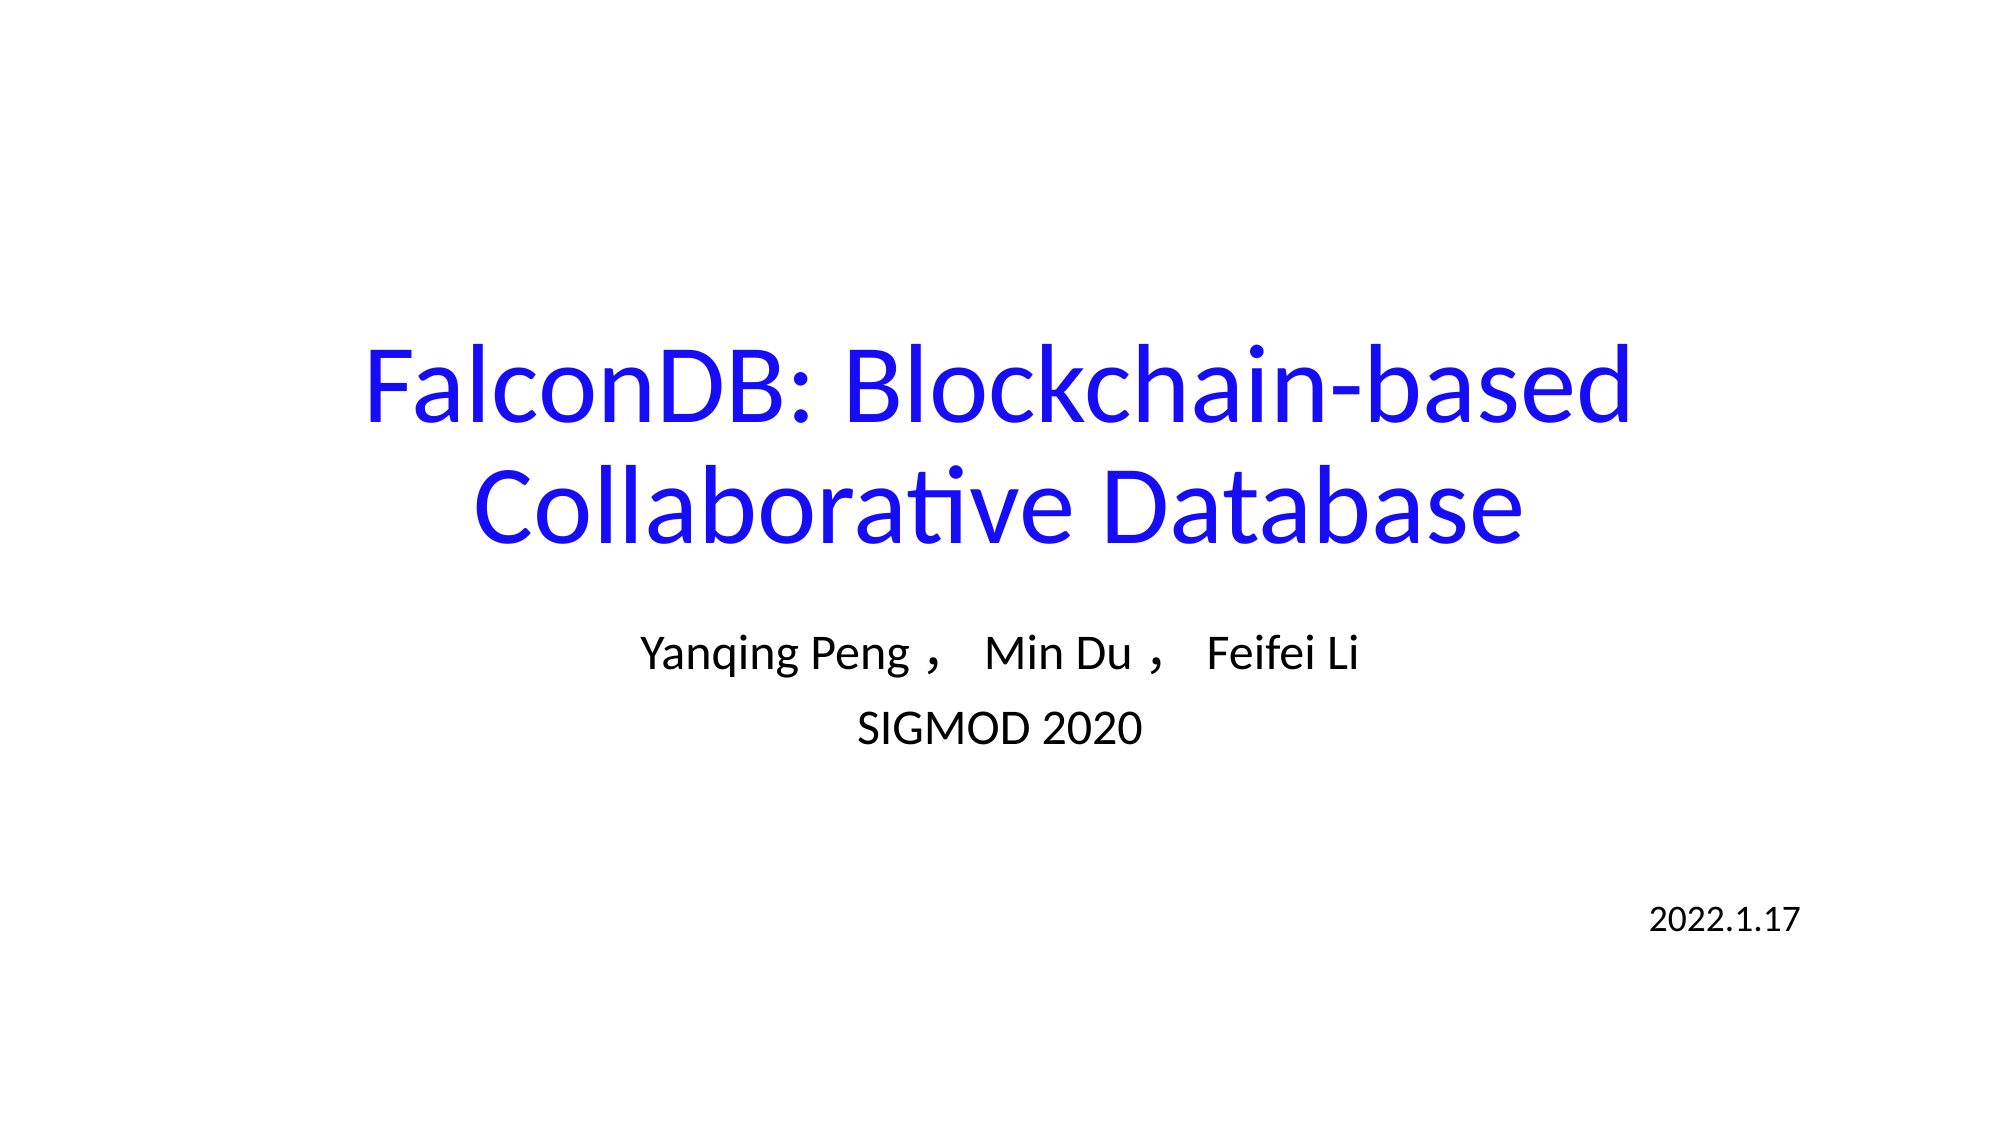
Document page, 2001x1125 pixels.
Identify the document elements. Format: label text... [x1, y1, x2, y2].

subtitle Yanqing Peng，Min Du，Feifei Li SIGMOD 2020 [249, 618, 1750, 778]
text_box 2022.1.17 [1634, 886, 1889, 947]
title FalconDB: Blockchain-based Collaborative Database [249, 184, 1750, 576]
